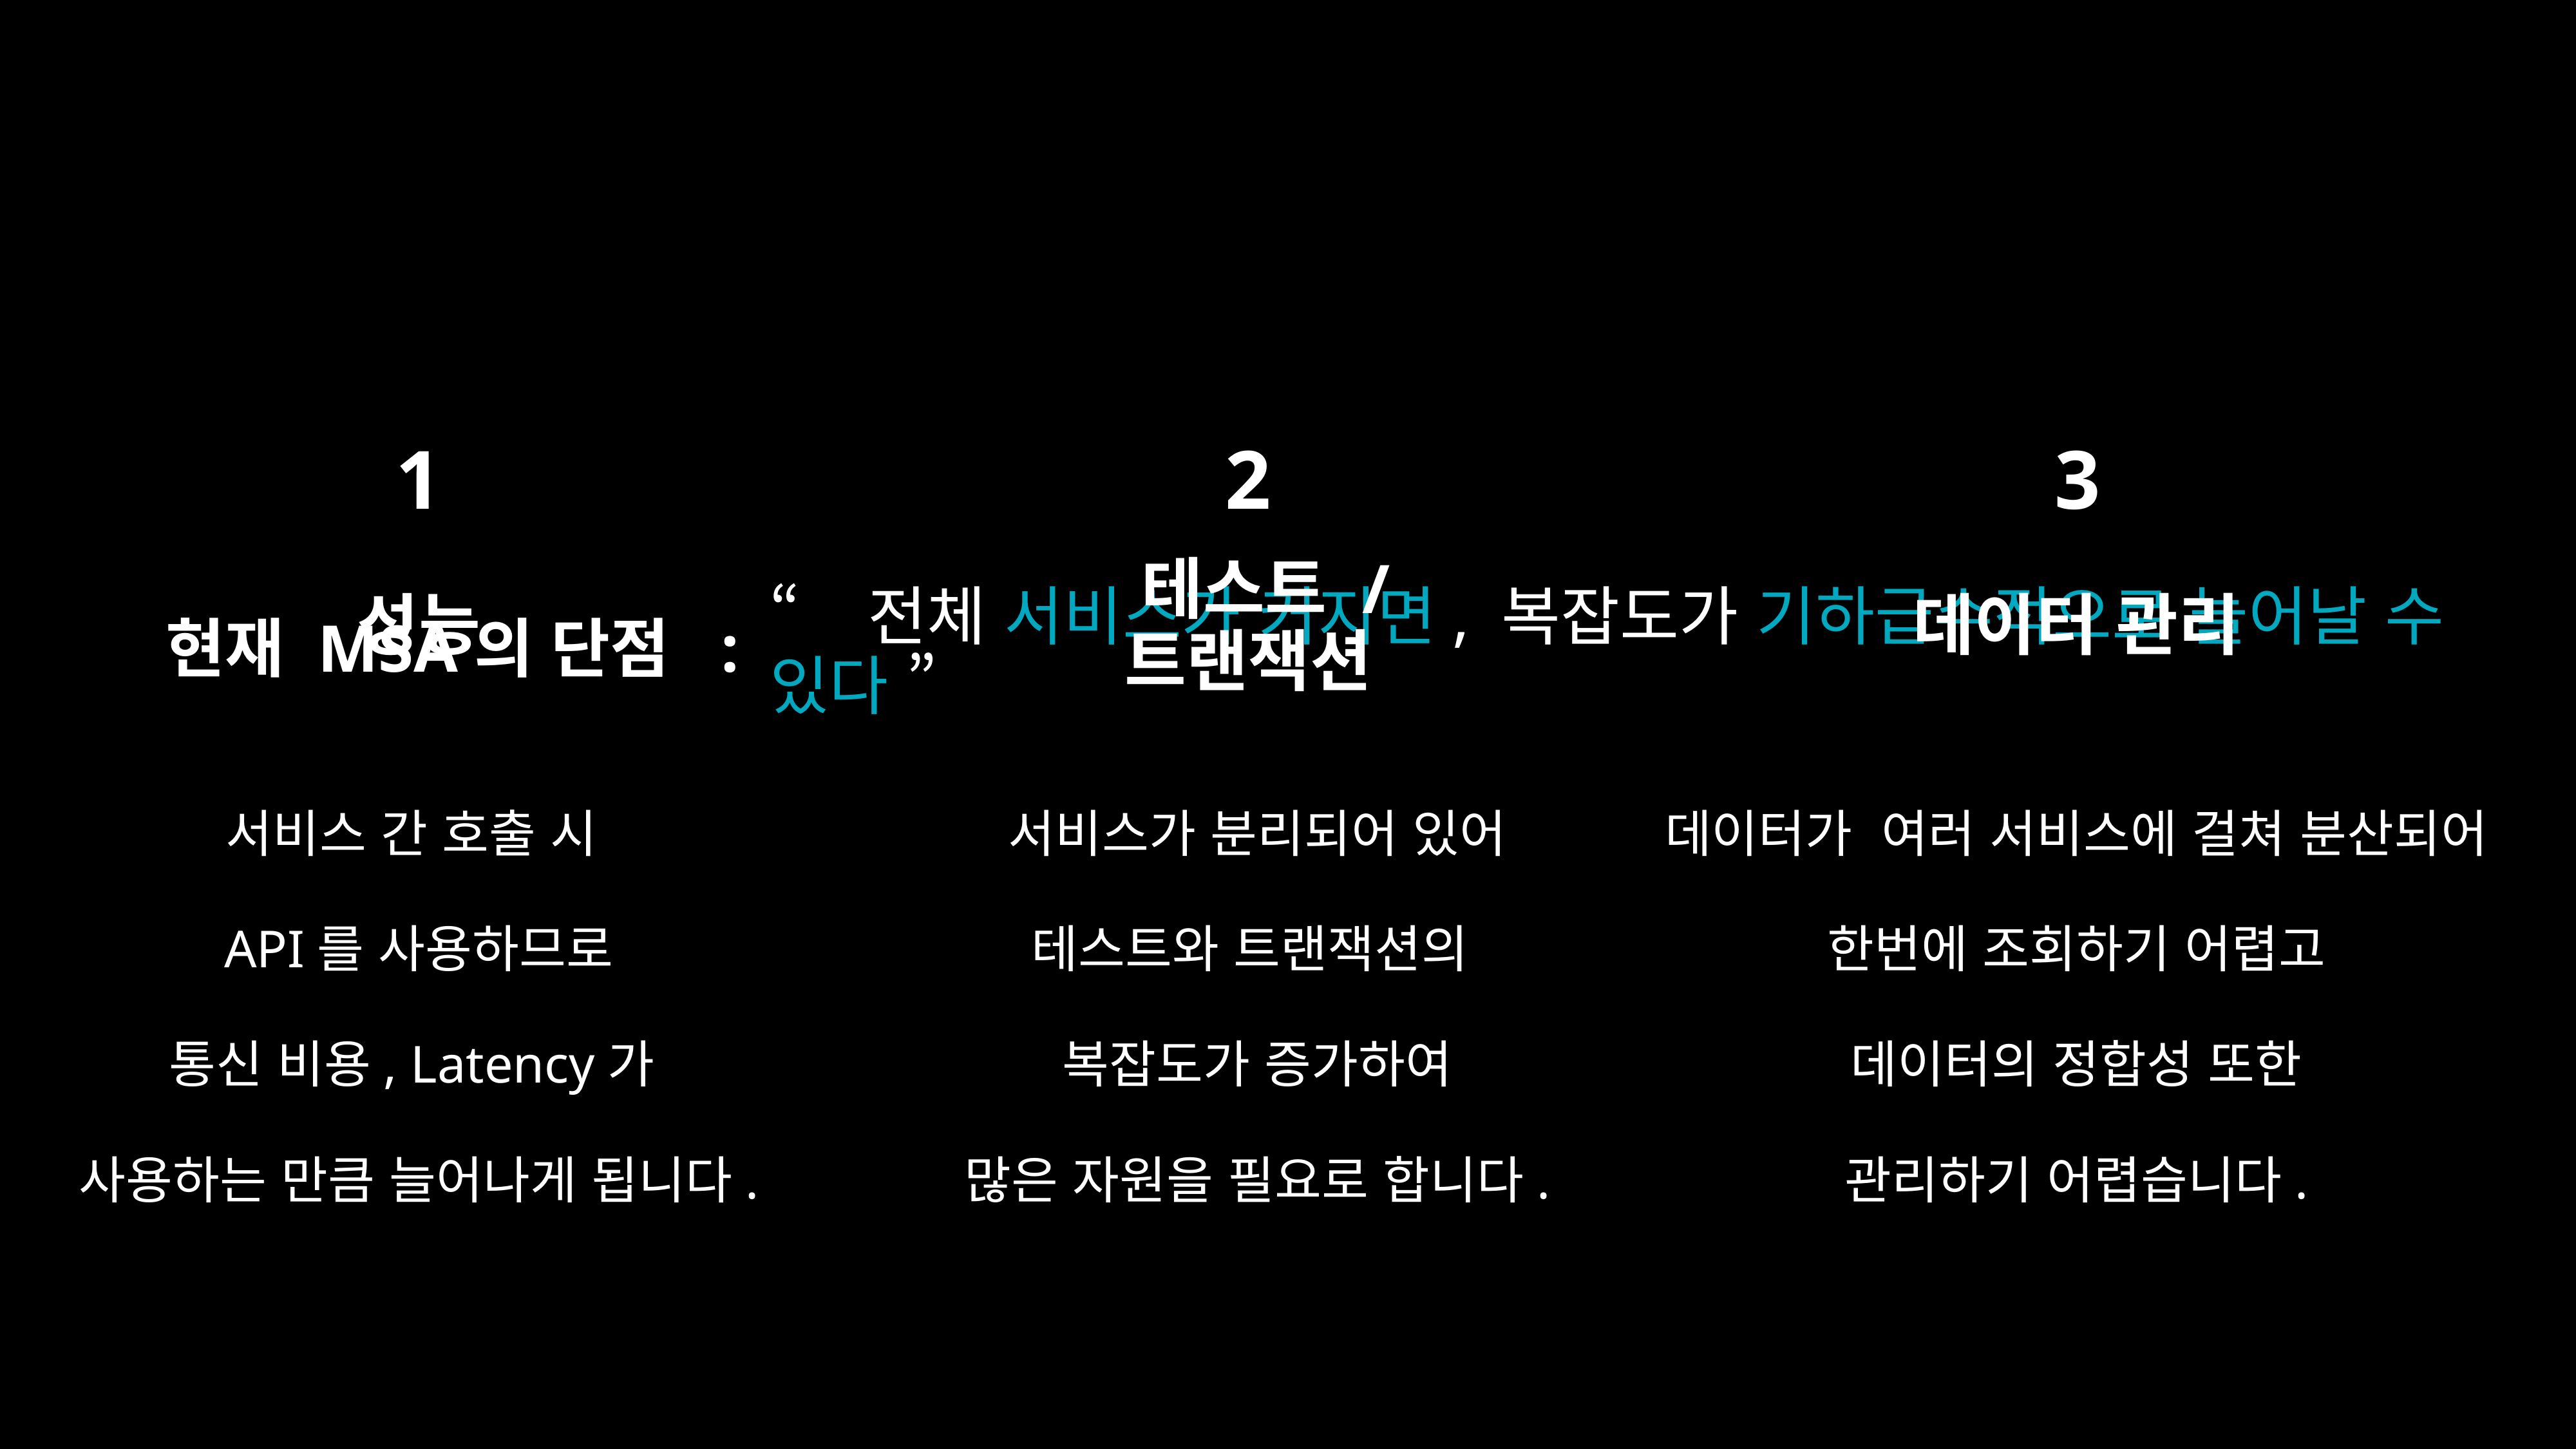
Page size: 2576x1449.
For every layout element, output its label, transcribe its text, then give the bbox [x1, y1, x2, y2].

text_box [976, 402, 1520, 701]
text_box 데이터가 여러 서비스에 걸쳐 분산되어 한번에 조회하기 어렵고 데이터의 정합성 또한 관리하기 어렵습니다. [1655, 803, 2498, 1215]
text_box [1876, 402, 2277, 701]
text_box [327, 402, 511, 701]
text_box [160, 580, 2486, 725]
text_box 서비스 간 호출 시 API를 사용하므로 통신 비용, Latency가 사용하는 만큼 늘어나게 됩니다. [69, 803, 769, 1215]
text_box 서비스가 분리되어 있어 테스트와 트랜잭션의 복잡도가 증가하여 많은 자원을 필요로 합니다. [954, 803, 1560, 1215]
